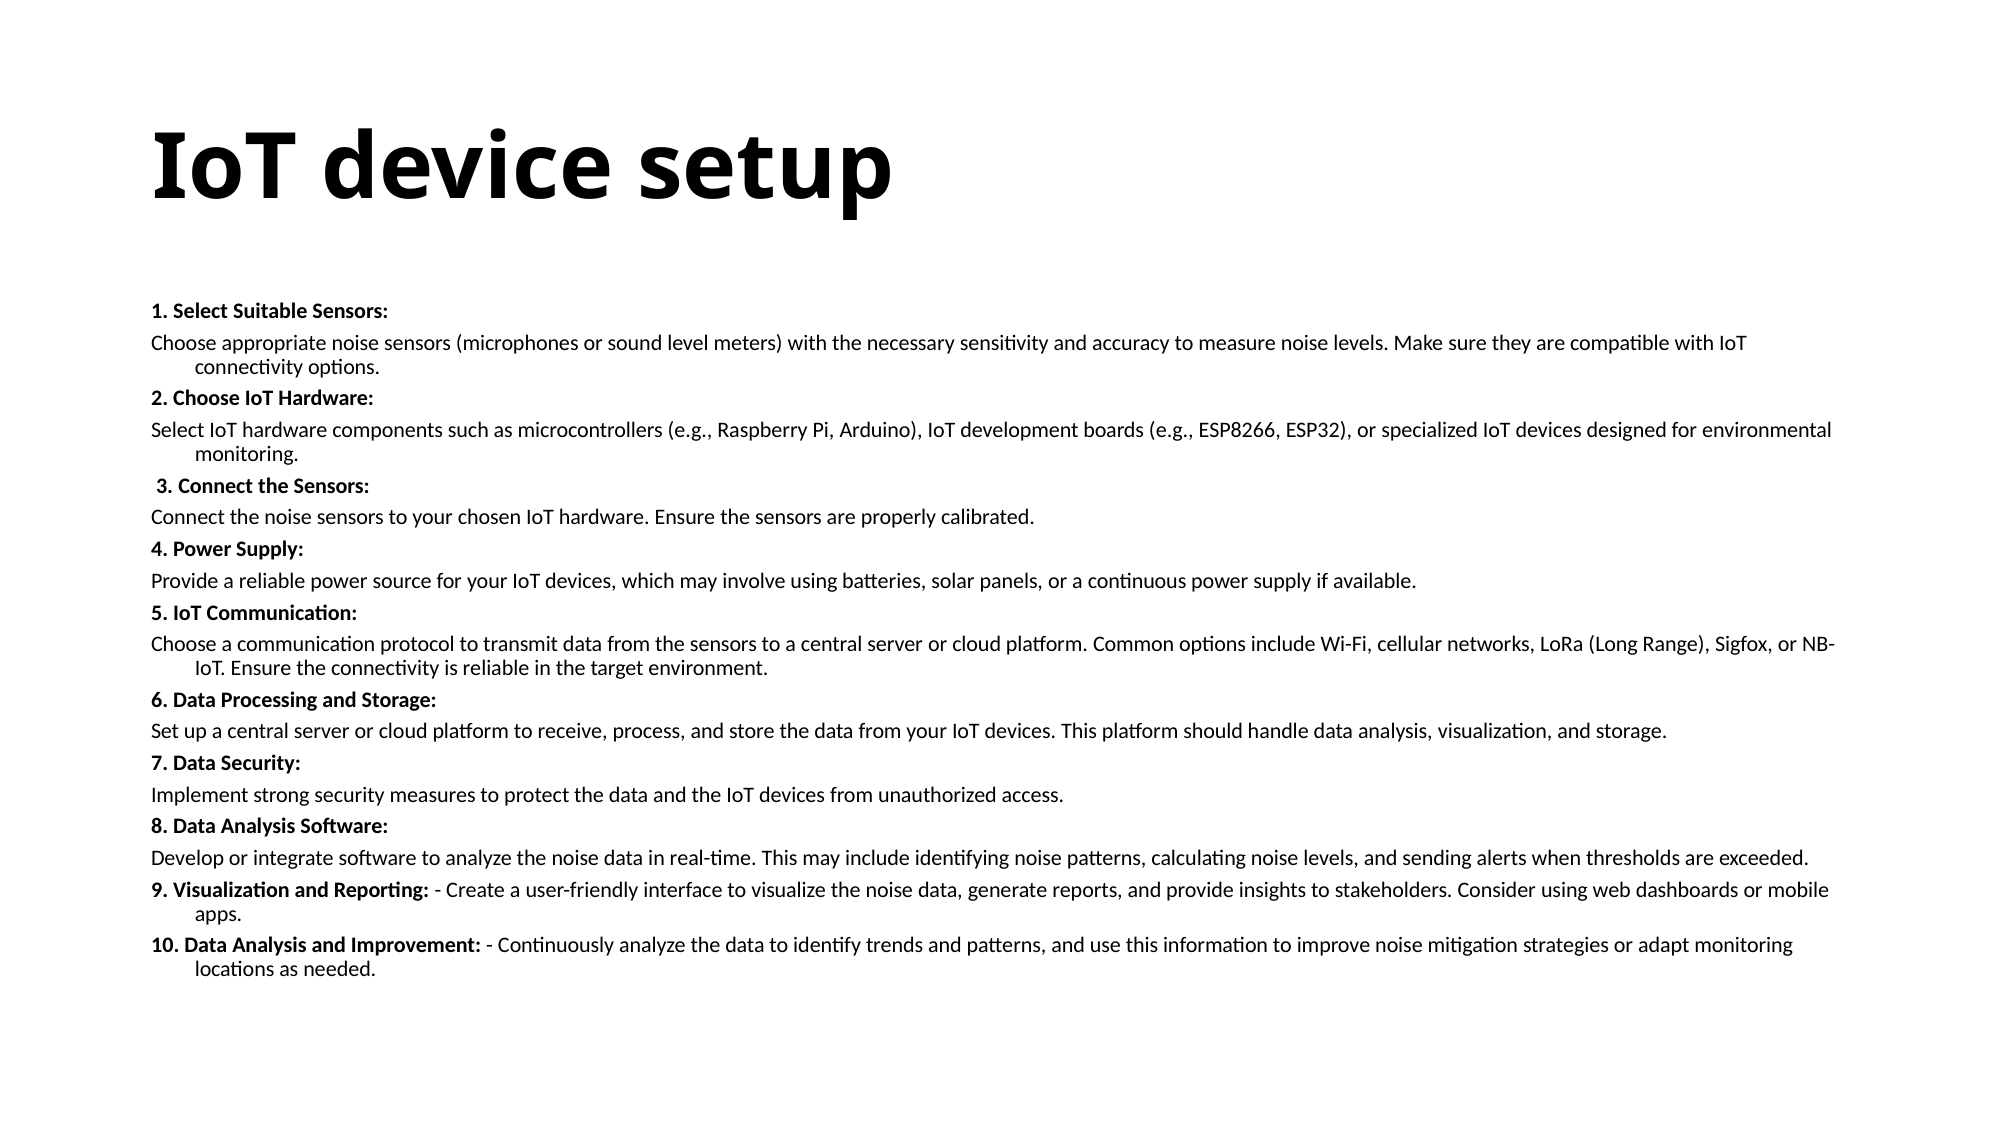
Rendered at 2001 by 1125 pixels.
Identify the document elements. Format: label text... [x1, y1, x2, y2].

list 1. Select Suitable Sensors: Choose appropriate noise sensors (microphones or sound level meters) with the necessary sensitivity and accuracy to measure noise levels. Make sure they are compatible with IoT connectivity options. 2. Choose IoT Hardware: Select IoT hardware components such as microcontrollers (e.g., Raspberry Pi, Arduino), IoT development boards (e.g., ESP8266, ESP32), or specialized IoT devices designed for environmental monitoring. 3. Connect the Sensors: Connect the noise sensors to your chosen IoT hardware. Ensure the sensors are properly calibrated. 4. Power Supply: Provide a reliable power source for your IoT devices, which may involve using batteries, solar panels, or a continuous power supply if available. 5. IoT Communication: Choose a communication protocol to transmit data from the sensors to a central server or cloud platform. Common options include Wi-Fi, cellular networks, LoRa (Long Range), Sigfox, or NB-IoT. Ensure the connectivity is reliable in the target environment. 6. Data Processing and Storage: Set up a central server or cloud platform to receive, process, and store the data from your IoT devices. This platform should handle data analysis, visualization, and storage. 7. Data Security: Implement strong security measures to protect the data and the IoT devices from unauthorized access. 8. Data Analysis Software: Develop or integrate software to analyze the noise data in real-time. This may include identifying noise patterns, calculating noise levels, and sending alerts when thresholds are exceeded. 9. Visualization and Reporting: - Create a user-friendly interface to visualize the noise data, generate reports, and provide insights to stakeholders. Consider using web dashboards or mobile apps. 10. Data Analysis and Improvement: - Continuously analyze the data to identify trends and patterns, and use this information to improve noise mitigation strategies or adapt monitoring locations as needed. [136, 292, 1861, 1006]
title IoT device setup [137, 59, 1863, 278]
